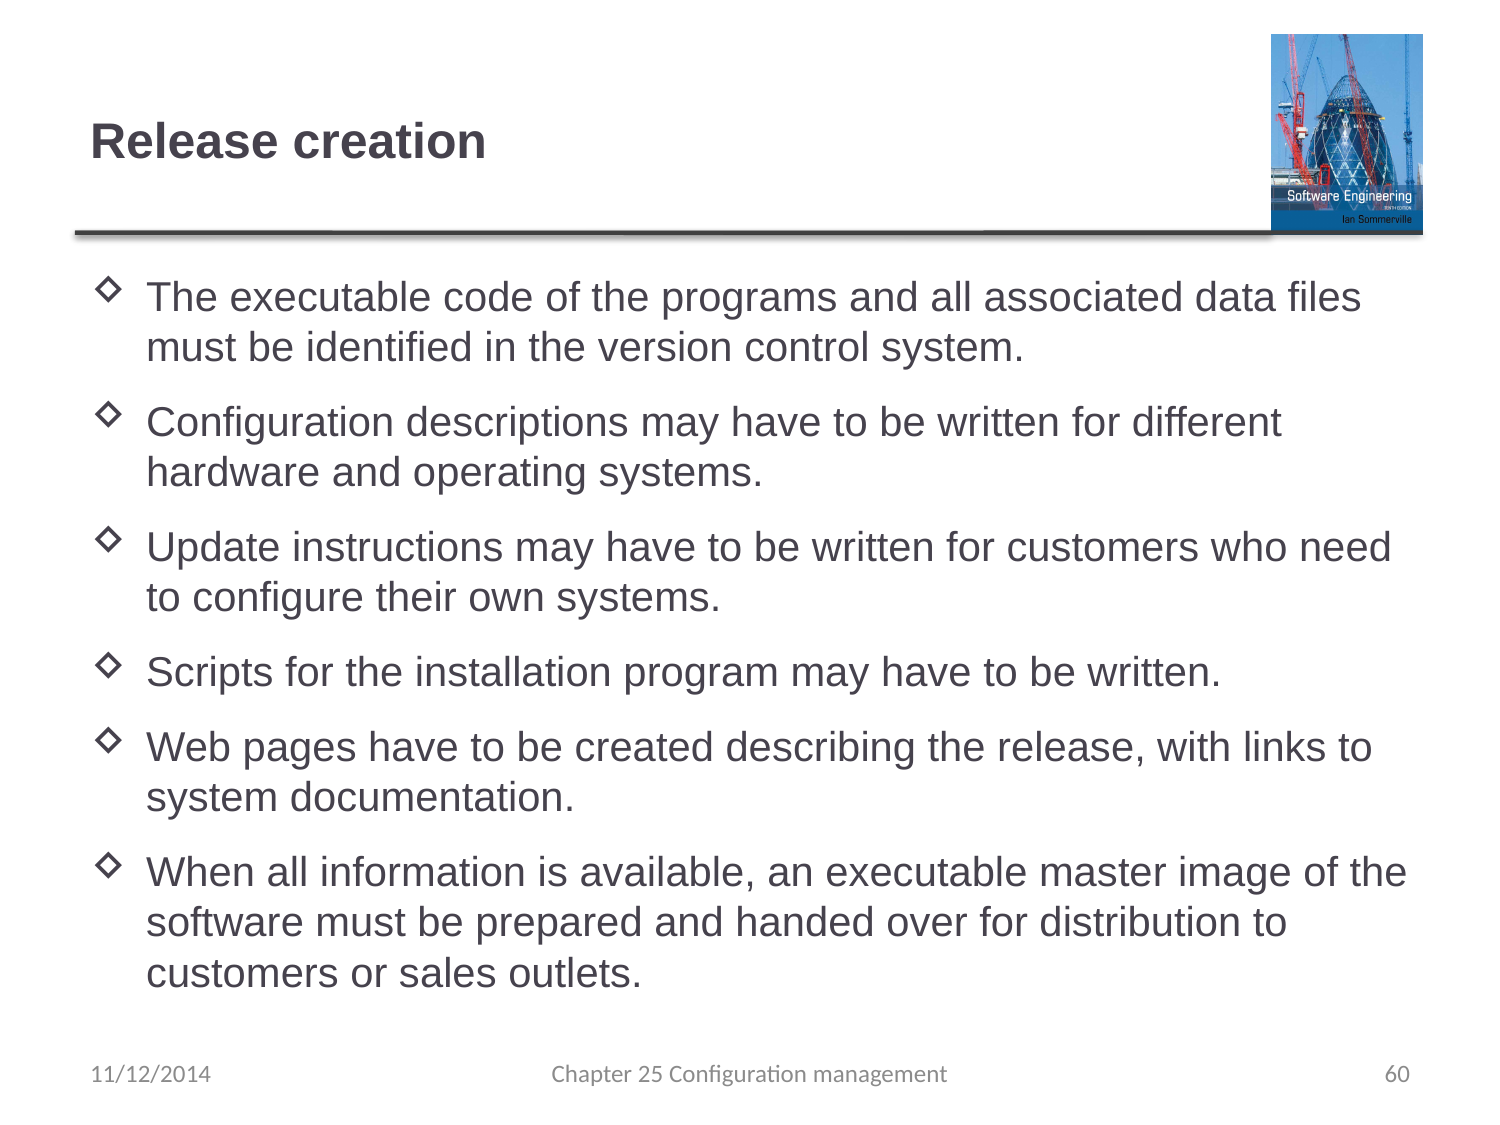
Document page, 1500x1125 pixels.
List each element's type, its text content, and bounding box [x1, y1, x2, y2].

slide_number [75, 1042, 425, 1103]
footer Chapter 25 Configuration management [512, 1042, 988, 1103]
picture [1271, 34, 1423, 230]
title Release creation [74, 44, 1272, 233]
list The executable code of the programs and all associated data files must be identified in the version control system. Configuration descriptions may have to be written for different hardware and operating systems. Update instructions may have to be written for customers who need to configure their own systems. Scripts for the installation program may have to be written. Web pages have to be created describing the release, with links to system documentation. When all information is available, an executable master image of the software must be prepared and handed over for distribution to customers or sales outlets. [75, 262, 1453, 1005]
slide_number 60 [1074, 1042, 1425, 1103]
